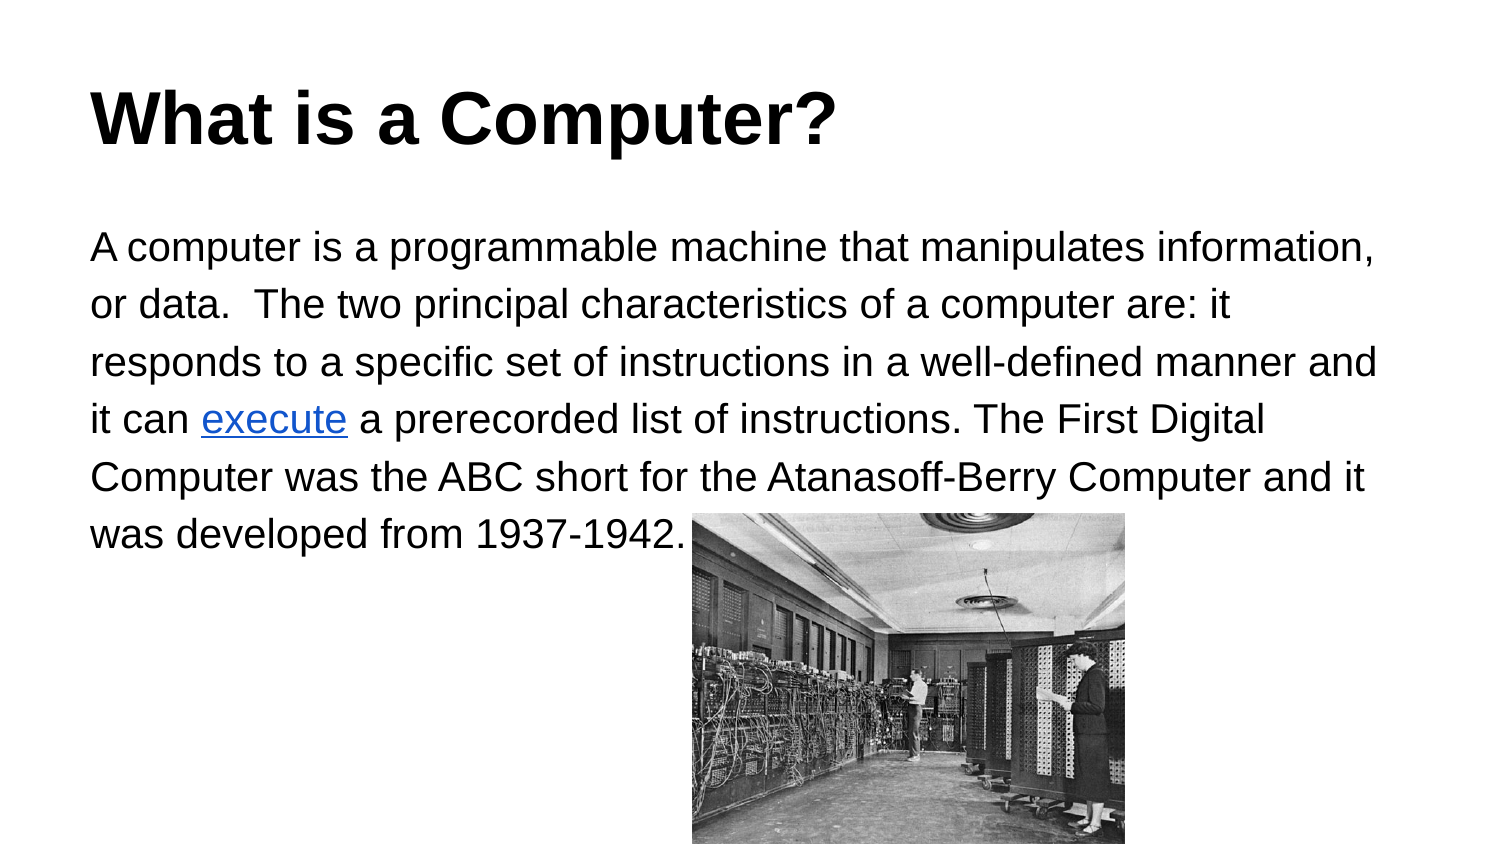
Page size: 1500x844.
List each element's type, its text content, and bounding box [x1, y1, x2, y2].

list A computer is a programmable machine that manipulates information, or data. The two principal characteristics of a computer are: it responds to a specific set of instructions in a well-defined manner and it can execute a prerecorded list of instructions. The First Digital Computer was the ABC short for the Atanasoff-Berry Computer and it was developed from 1937-1942. [75, 196, 1425, 808]
picture [691, 513, 1125, 844]
title What is a Computer? [75, 33, 1425, 175]
